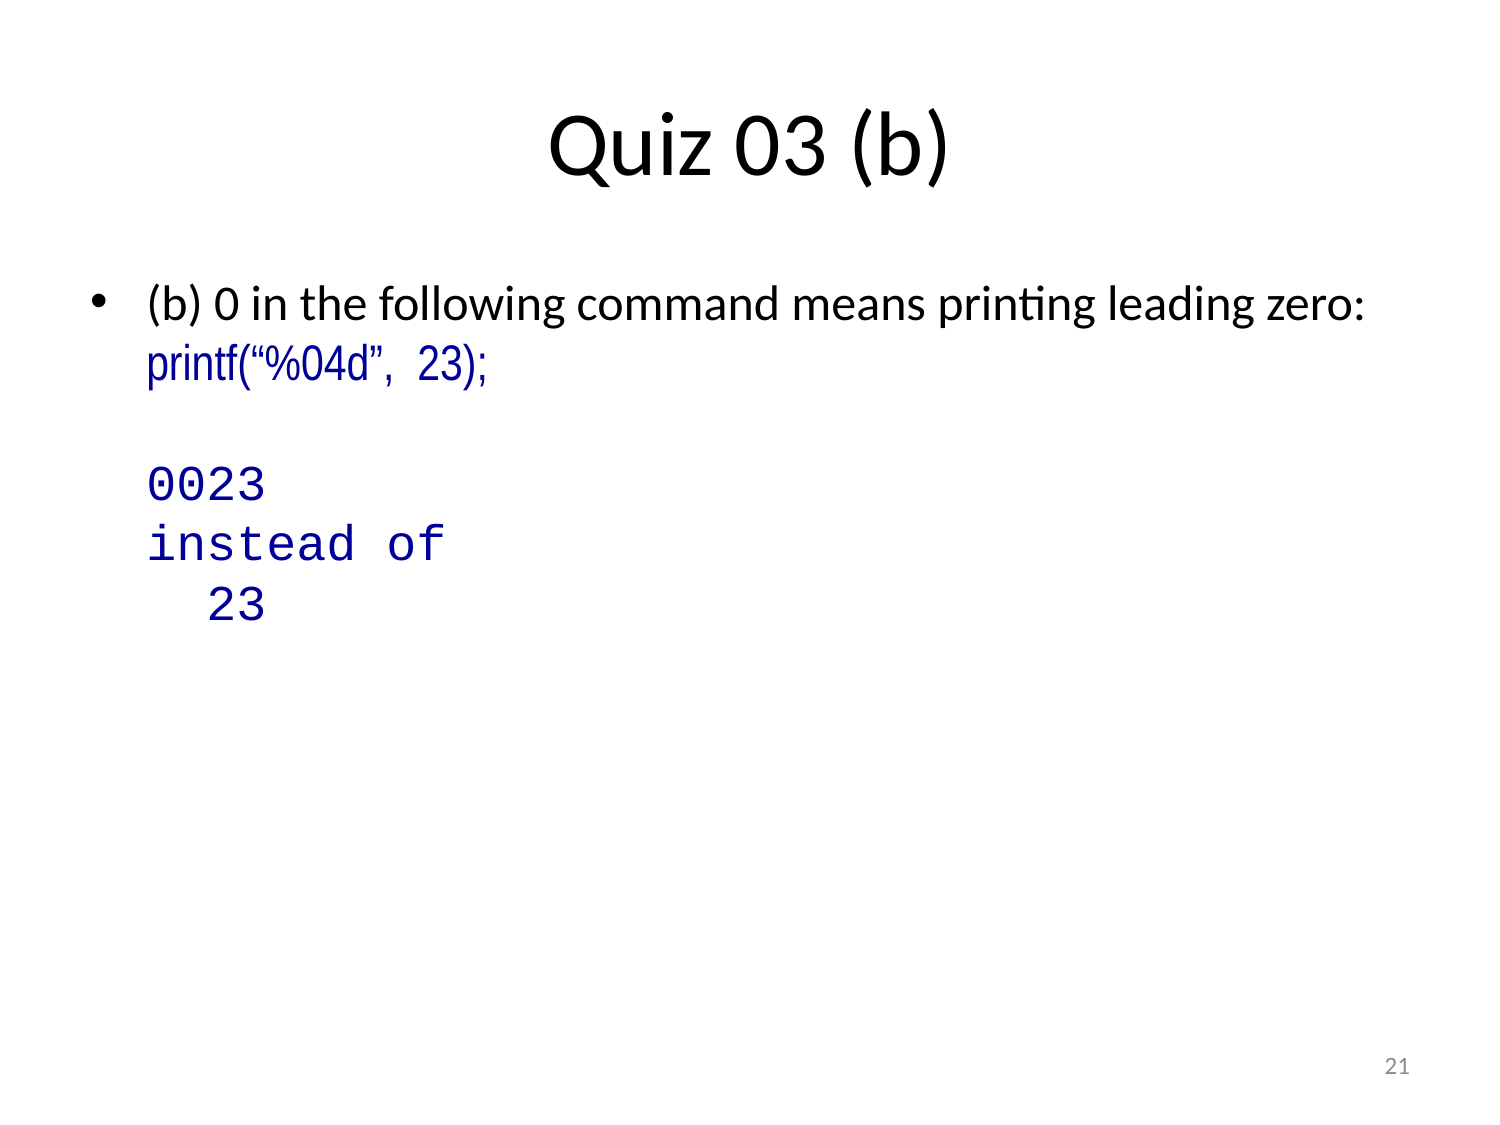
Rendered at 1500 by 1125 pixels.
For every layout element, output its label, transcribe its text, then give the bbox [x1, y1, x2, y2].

title Quiz 03 (b) [75, 45, 1425, 233]
list (b) 0 in the following command means printing leading zero: printf(“%04d”, 23); 0023 instead of 23 [75, 262, 1425, 1005]
slide_number 21 [1287, 1034, 1425, 1095]
